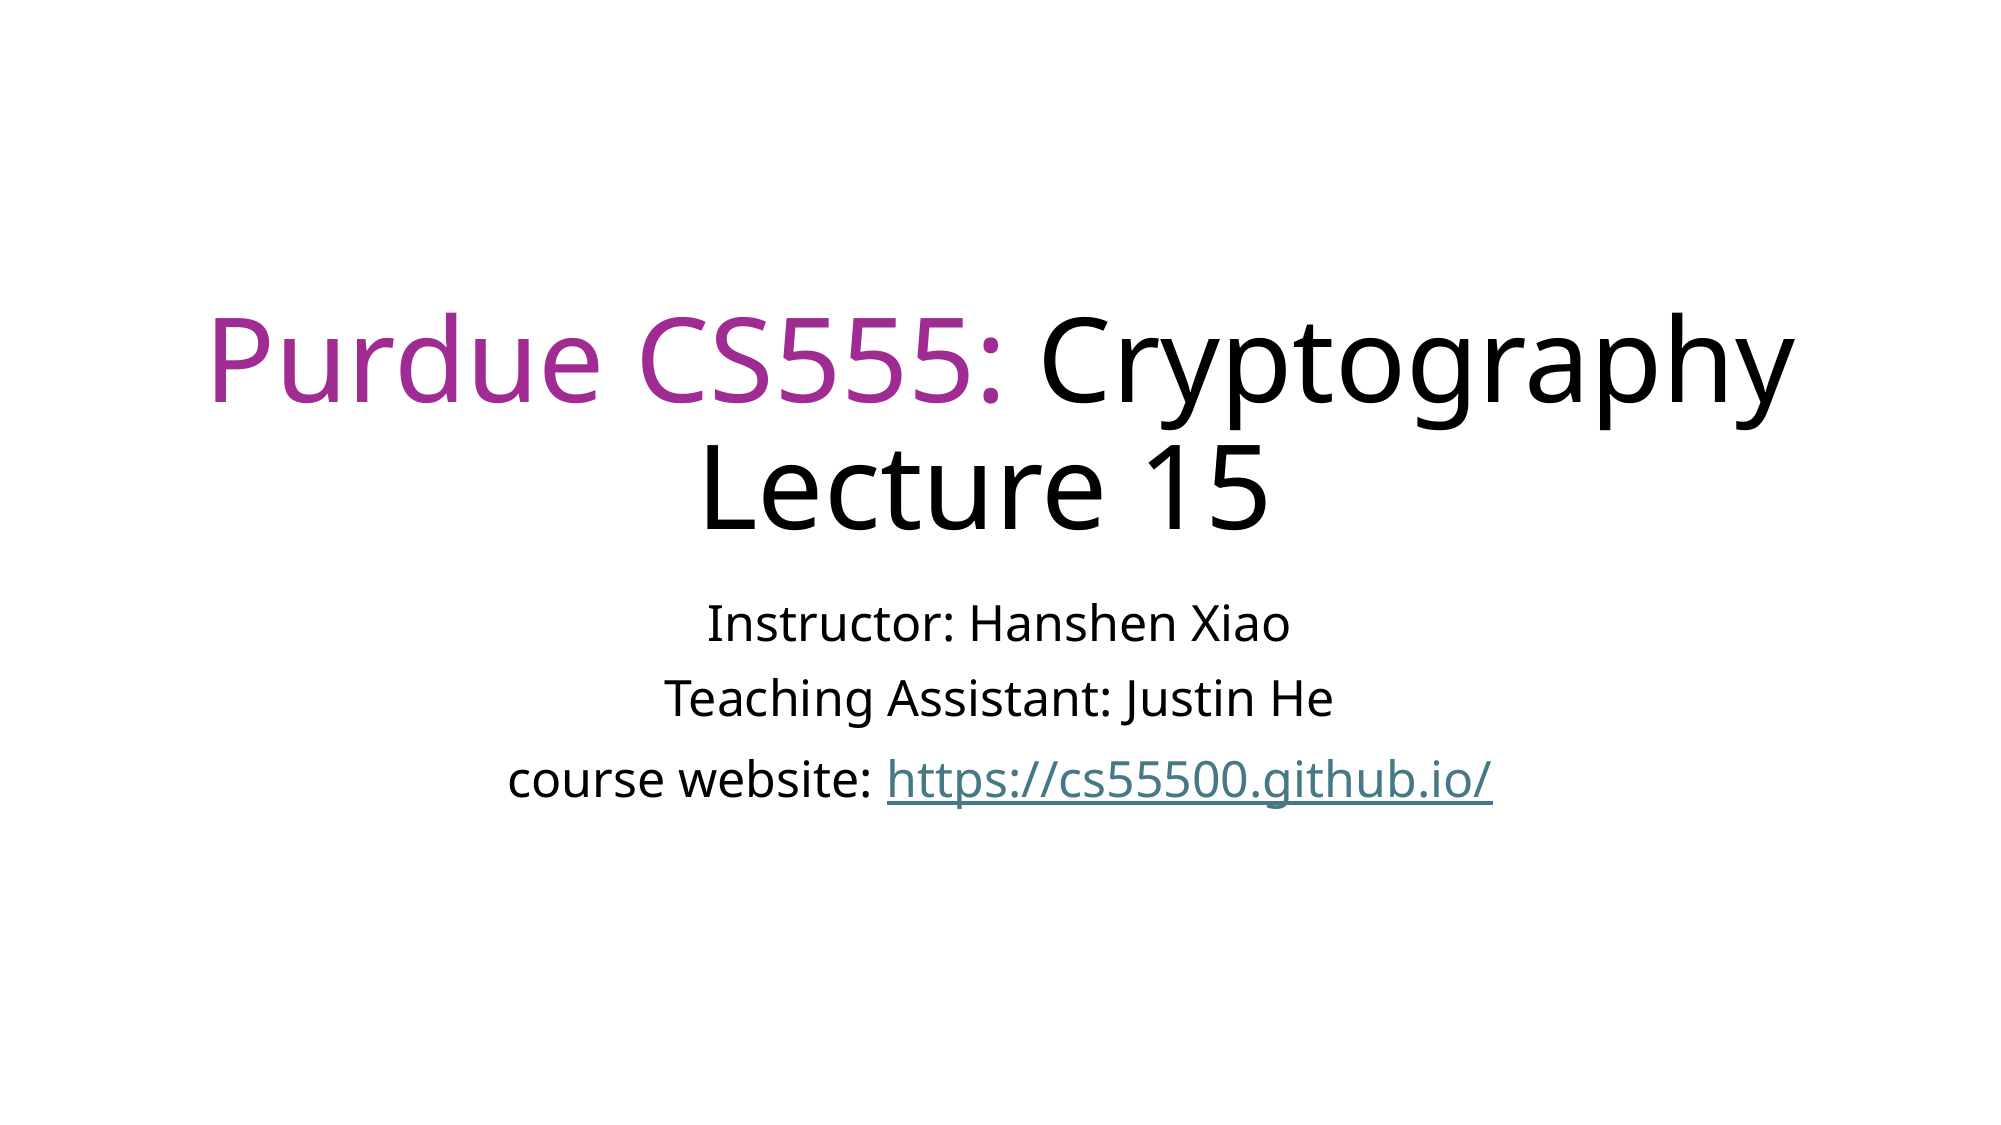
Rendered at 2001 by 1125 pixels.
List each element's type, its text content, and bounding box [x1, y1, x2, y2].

subtitle Instructor: Hanshen Xiao Teaching Assistant: Justin He course website: https://cs55500.github.io/ [249, 590, 1750, 863]
title Purdue CS555: Cryptography Lecture 15 [174, 170, 1825, 563]
